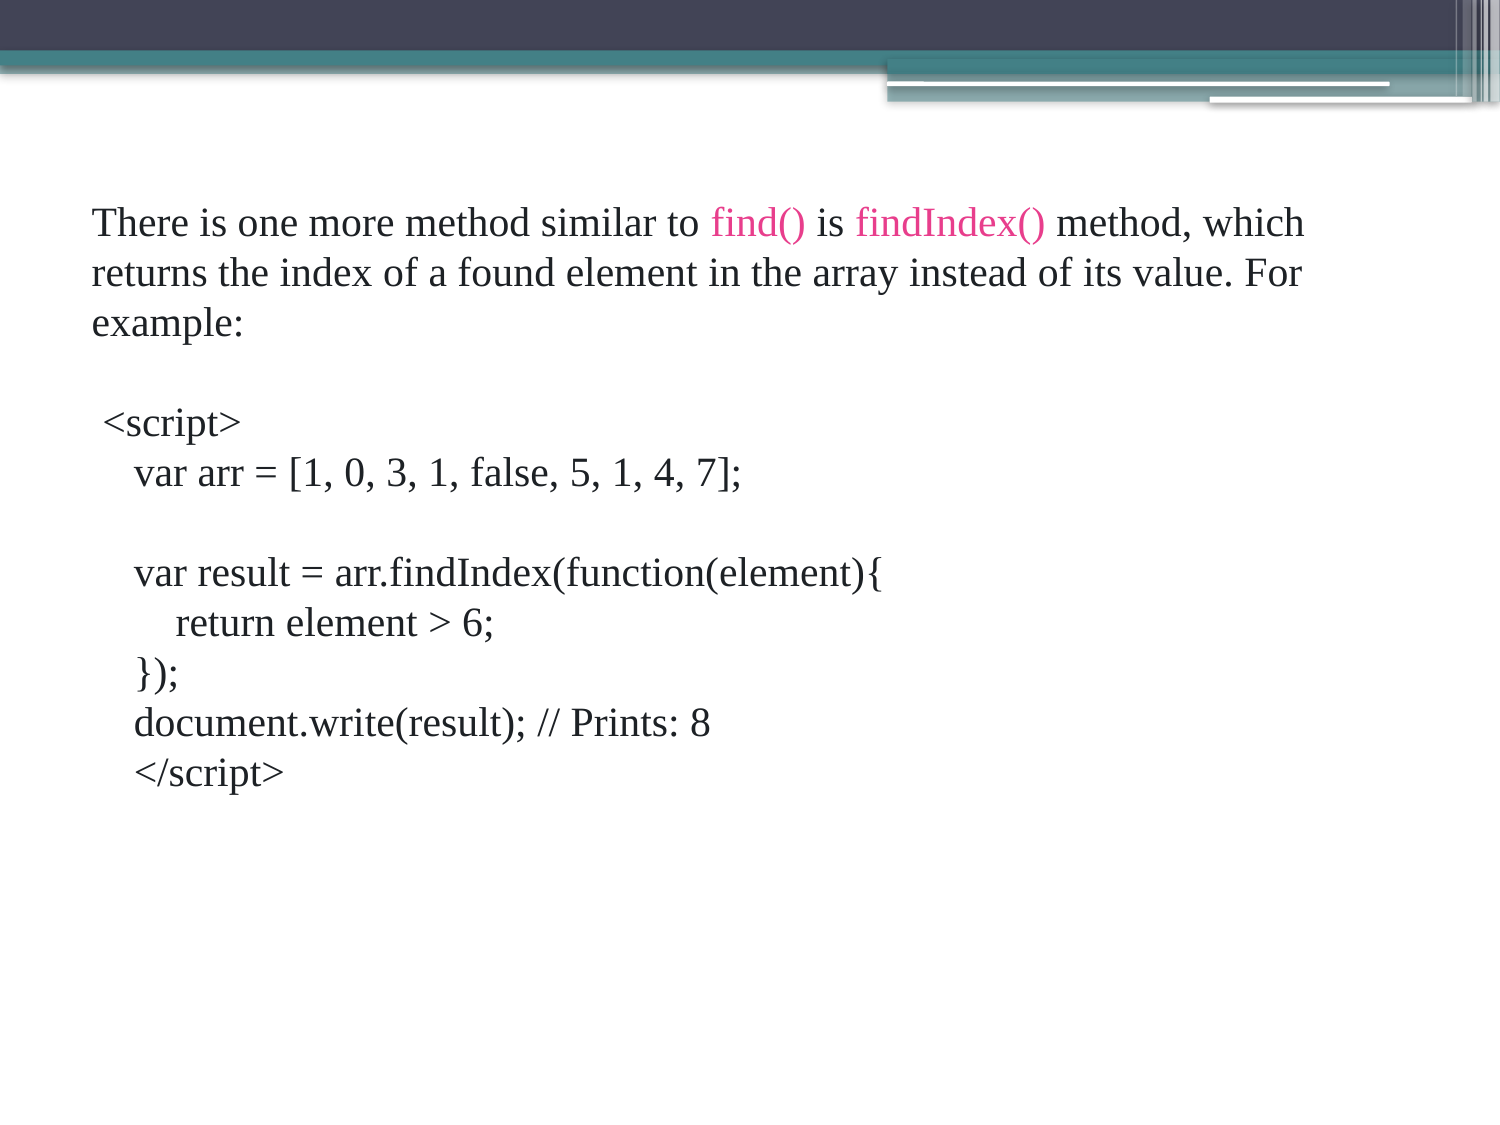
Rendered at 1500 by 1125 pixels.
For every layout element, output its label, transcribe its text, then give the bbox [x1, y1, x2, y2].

text_box There is one more method similar to find() is findIndex() method, which returns the index of a found element in the array instead of its value. For example: <script> var arr = [1, 0, 3, 1, false, 5, 1, 4, 7]; var result = arr.findIndex(function(element){ return element > 6; }); document.write(result); // Prints: 8 </script> [76, 187, 1424, 803]
